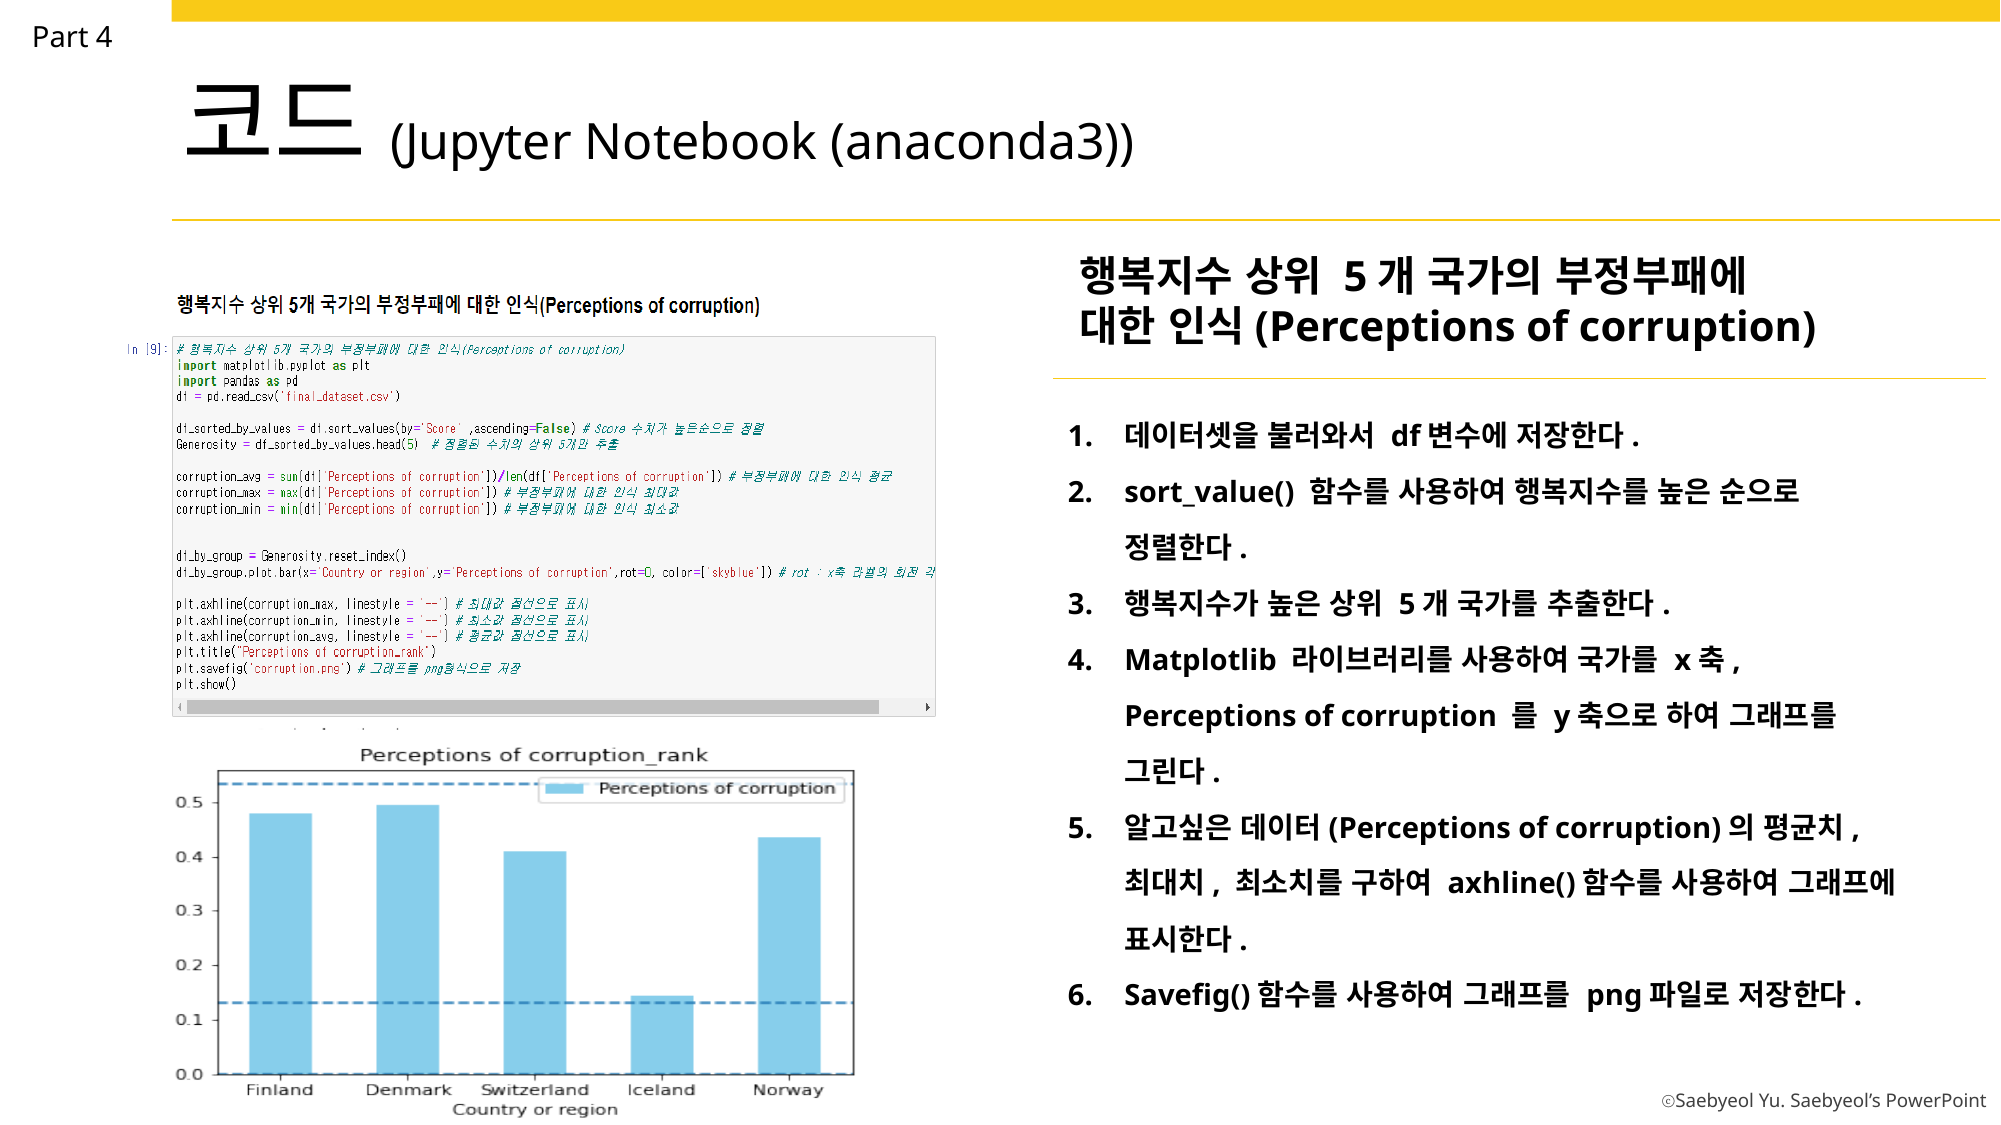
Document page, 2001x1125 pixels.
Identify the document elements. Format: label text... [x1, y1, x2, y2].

text_box [171, 0, 2000, 23]
picture [84, 262, 950, 1125]
text_box 행복지수 상위 5개 국가의 부정부패에 대한 인식(Perceptions of corruption) [1064, 241, 1832, 357]
text_box 코드(Jupyter Notebook (anaconda3)) [167, 52, 1150, 188]
text_box Part 4 [17, 10, 128, 61]
text_box 데이터셋을 불러와서 df변수에 저장한다. sort_value() 함수를 사용하여 행복지수를 높은 순으로 정렬한다. 행복지수가 높은 상위 5개 국가를 추출한다. Matplotlib 라이브러리를 사용하여 국가를 x축, Perceptions of corruption 를 y축으로 하여 그래프를 그린다. 알고싶은 데이터(Perceptions of corruption)의 평균치, 최대치, 최소치를 구하여 axhline()함수를 사용하여 그래프에 표시한다. Savefig()함수를 사용하여 그래프를 png파일로 저장한다. [1053, 389, 1918, 1019]
